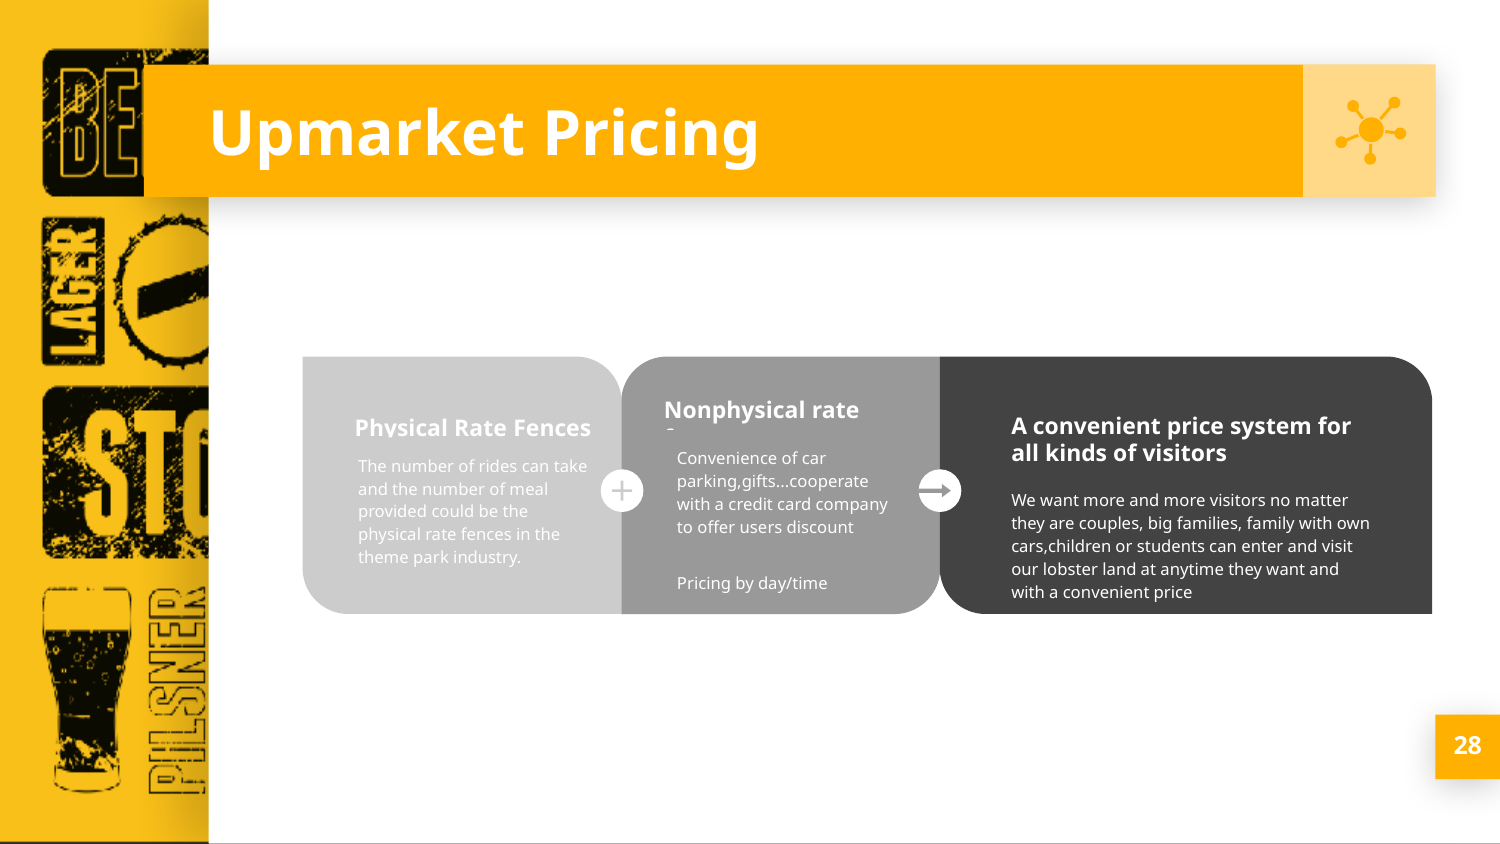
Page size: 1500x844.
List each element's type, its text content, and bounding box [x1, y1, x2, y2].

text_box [600, 469, 644, 513]
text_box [302, 356, 622, 615]
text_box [1335, 96, 1407, 165]
picture [0, 0, 208, 844]
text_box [918, 469, 962, 513]
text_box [622, 356, 937, 615]
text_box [939, 356, 1433, 615]
title Upmarket Pricing [193, 64, 1300, 197]
slide_number ‹#› [1435, 714, 1500, 780]
